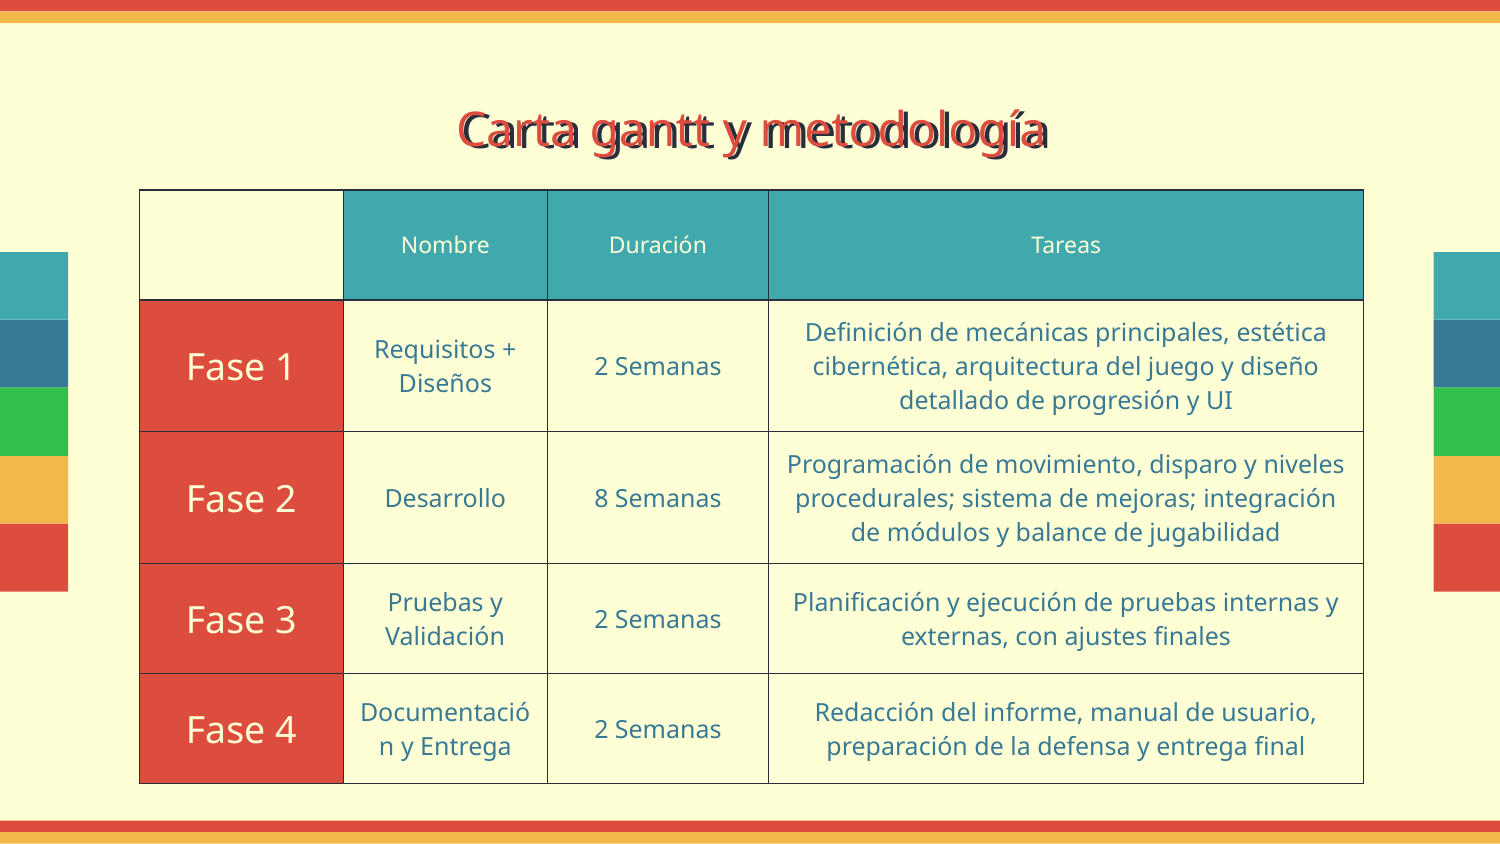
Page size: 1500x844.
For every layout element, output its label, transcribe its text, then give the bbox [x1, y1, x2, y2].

table_header [140, 191, 343, 299]
table_cell Redacción del informe, manual de usuario, preparación de la defensa y entrega final [769, 674, 1363, 783]
table_cell Desarrollo [344, 432, 547, 563]
table_cell Programación de movimiento, disparo y niveles procedurales; sistema de mejoras; integración de módulos y balance de jugabilidad [769, 432, 1363, 563]
table_cell Definición de mecánicas principales, estética cibernética, arquitectura del juego y diseño detallado de progresión y UI [769, 301, 1363, 431]
table_cell 2 Semanas [548, 301, 768, 431]
table_cell Pruebas y Validación [344, 564, 547, 673]
table_cell Fase 3 [140, 564, 343, 673]
title Carta gantt y metodología [123, 86, 1391, 181]
table_header Tareas [769, 191, 1363, 299]
table_cell Fase 2 [140, 432, 343, 563]
table_cell Documentación y Entrega [344, 674, 547, 783]
table_header Nombre [344, 191, 547, 299]
table_header Duración [548, 191, 768, 299]
table_cell Fase 1 [140, 301, 343, 431]
table_cell Requisitos + Diseños [344, 301, 547, 431]
table_cell Fase 4 [140, 674, 343, 783]
title Carta gantt y metodología [118, 83, 1386, 178]
table_cell 2 Semanas [548, 674, 768, 783]
table_cell Planificación y ejecución de pruebas internas y externas, con ajustes finales [769, 564, 1363, 673]
table_cell 2 Semanas [548, 564, 768, 673]
table_cell 8 Semanas [548, 432, 768, 563]
